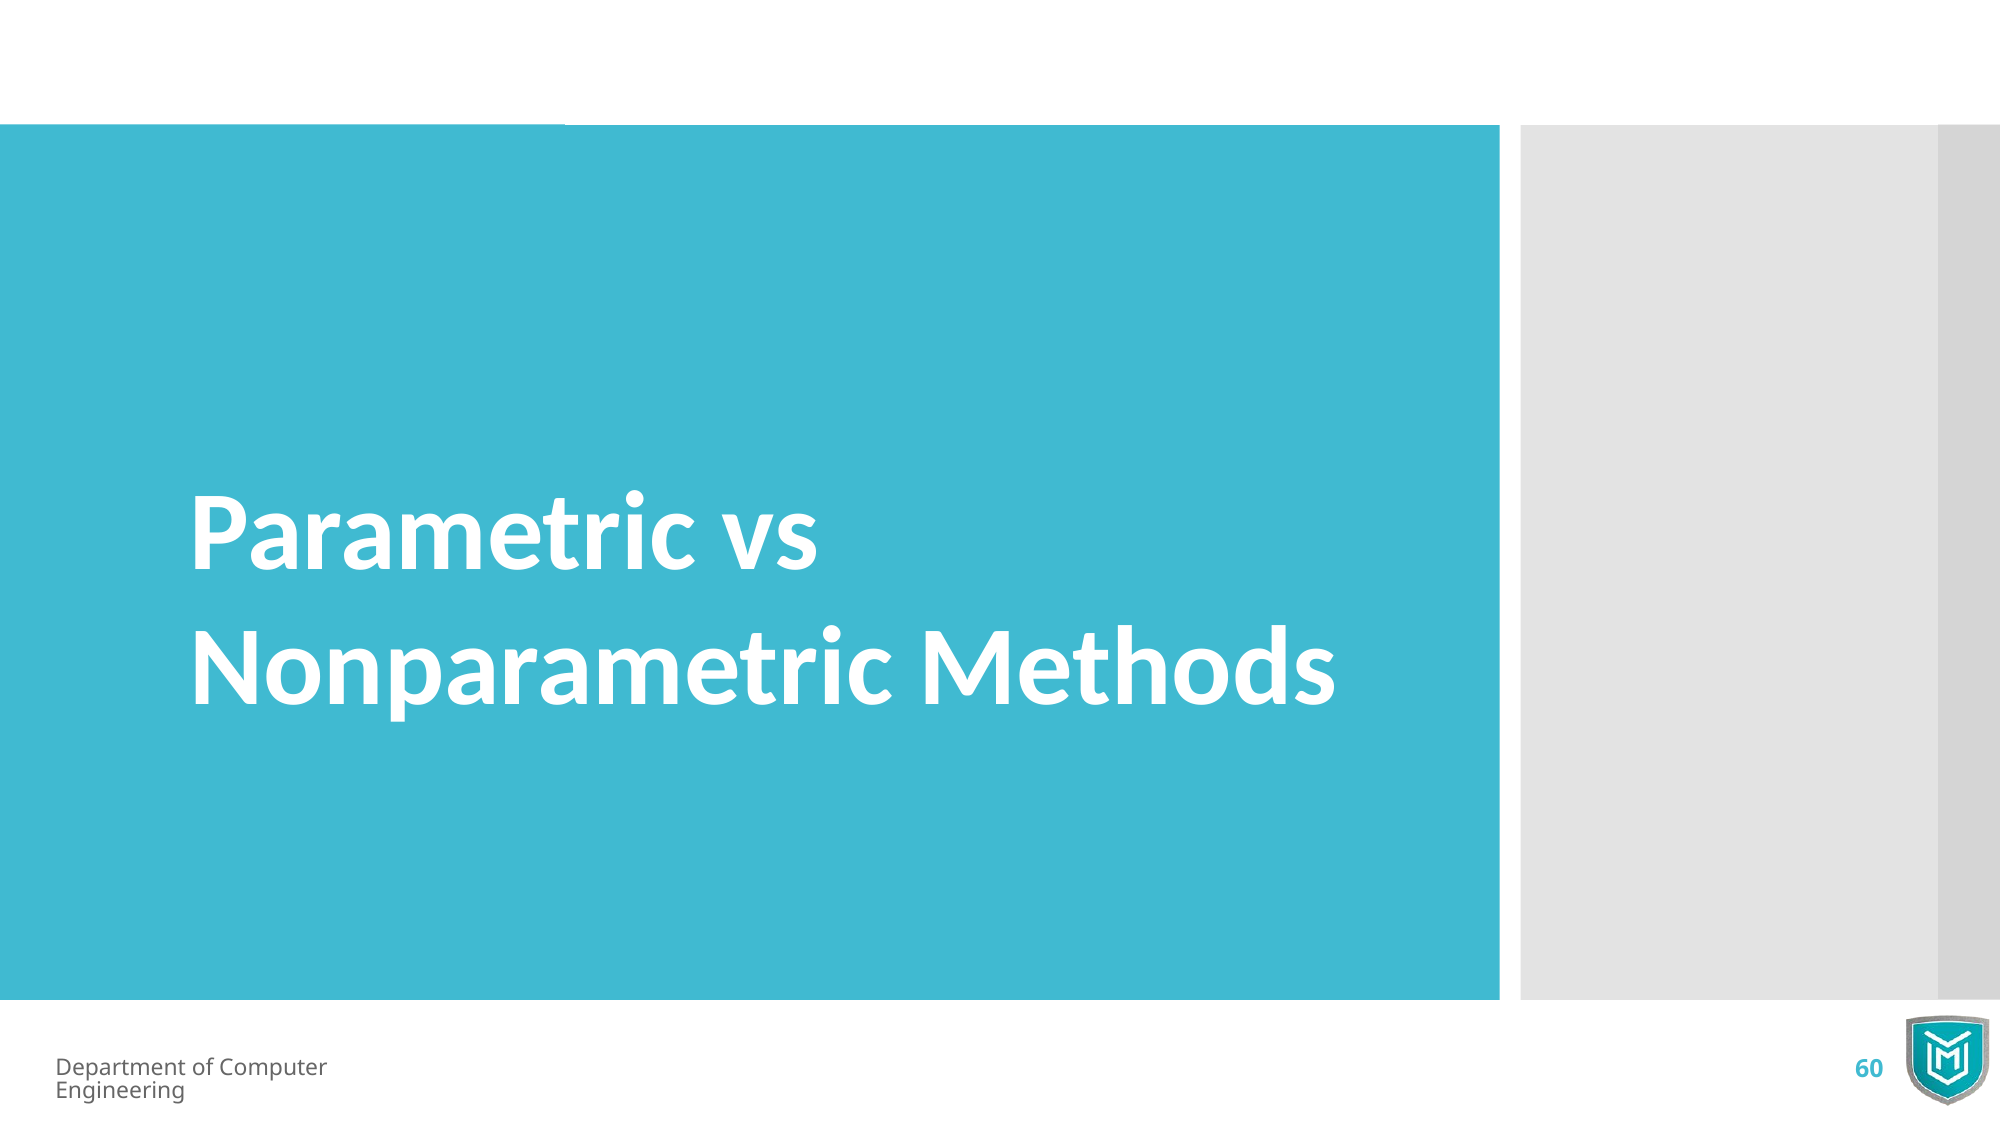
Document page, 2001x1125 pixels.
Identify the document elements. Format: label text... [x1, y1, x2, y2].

picture [1896, 1000, 2000, 1125]
text_box [0, 125, 1500, 1000]
footer Department of Computer Engineering [53, 1056, 428, 1084]
text_box Parametric vs Nonparametric Methods [174, 450, 1375, 710]
text_box [1520, 125, 2000, 1000]
slide_number 60 [1848, 1061, 1888, 1091]
